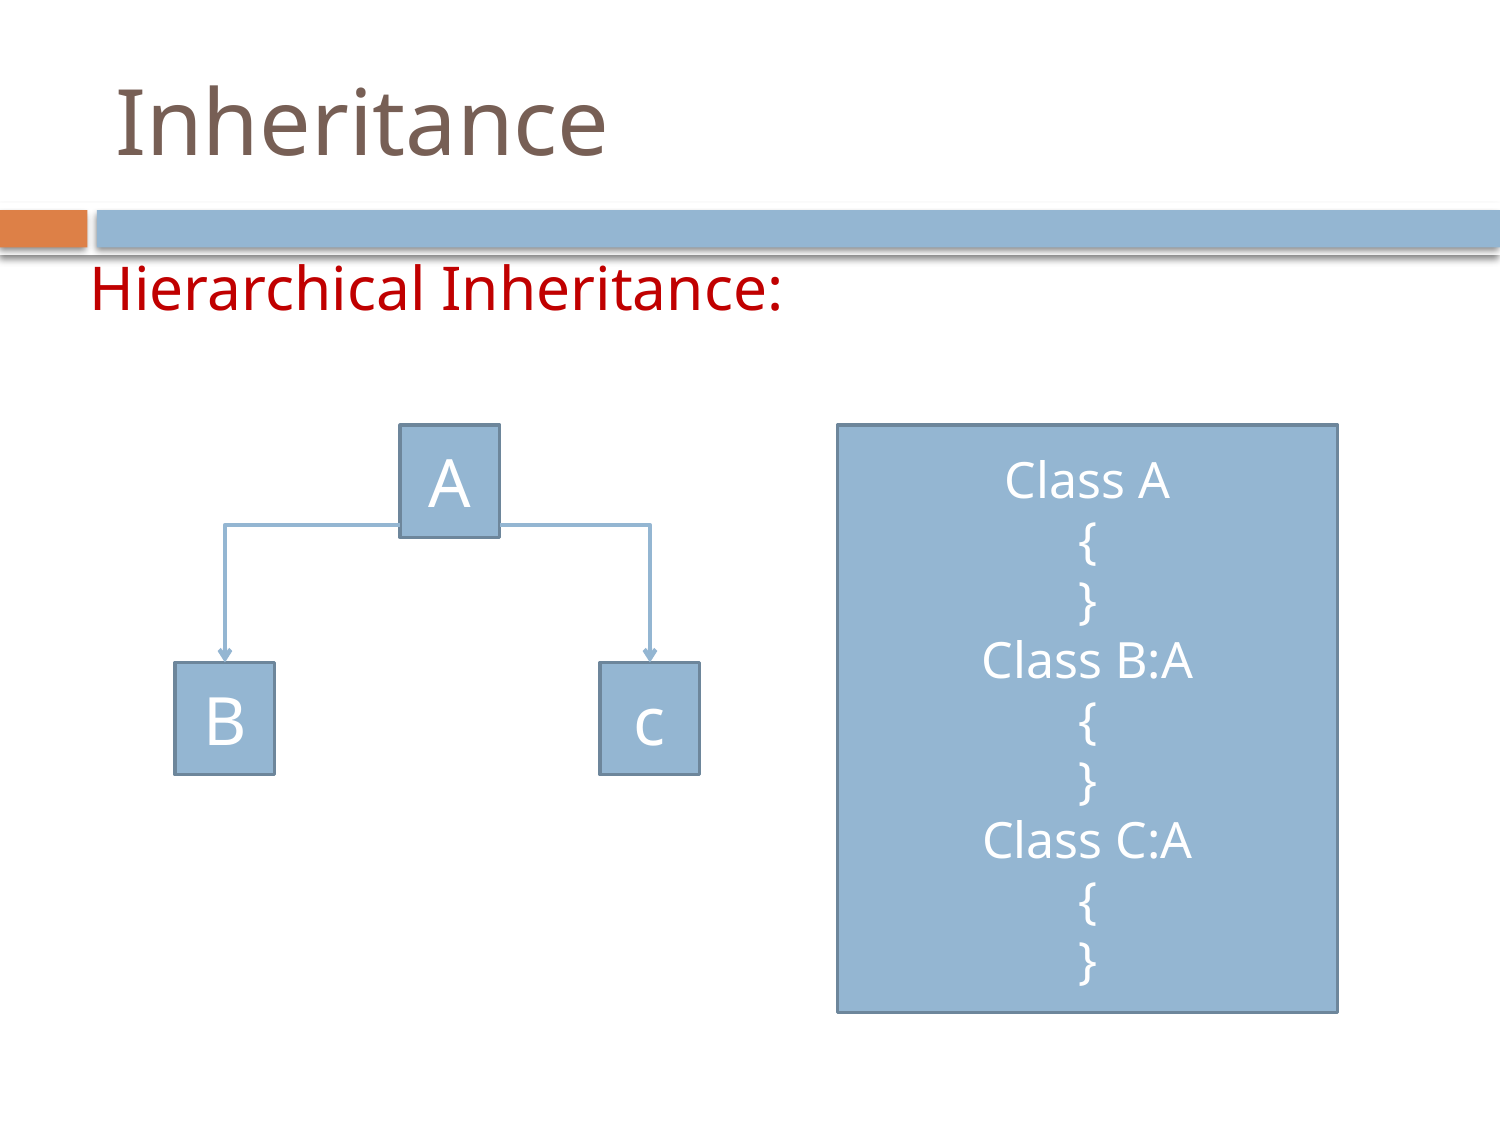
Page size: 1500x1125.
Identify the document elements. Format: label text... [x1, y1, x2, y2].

text_box A [398, 423, 501, 539]
title Inheritance [100, 37, 1438, 200]
text_box c [598, 661, 701, 776]
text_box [499, 524, 651, 663]
text_box B [173, 661, 276, 776]
list Hierarchical Inheritance: de [75, 243, 1425, 1050]
text_box Class A { } Class B:A { } Class C:A { } [836, 423, 1339, 1014]
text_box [224, 524, 401, 663]
